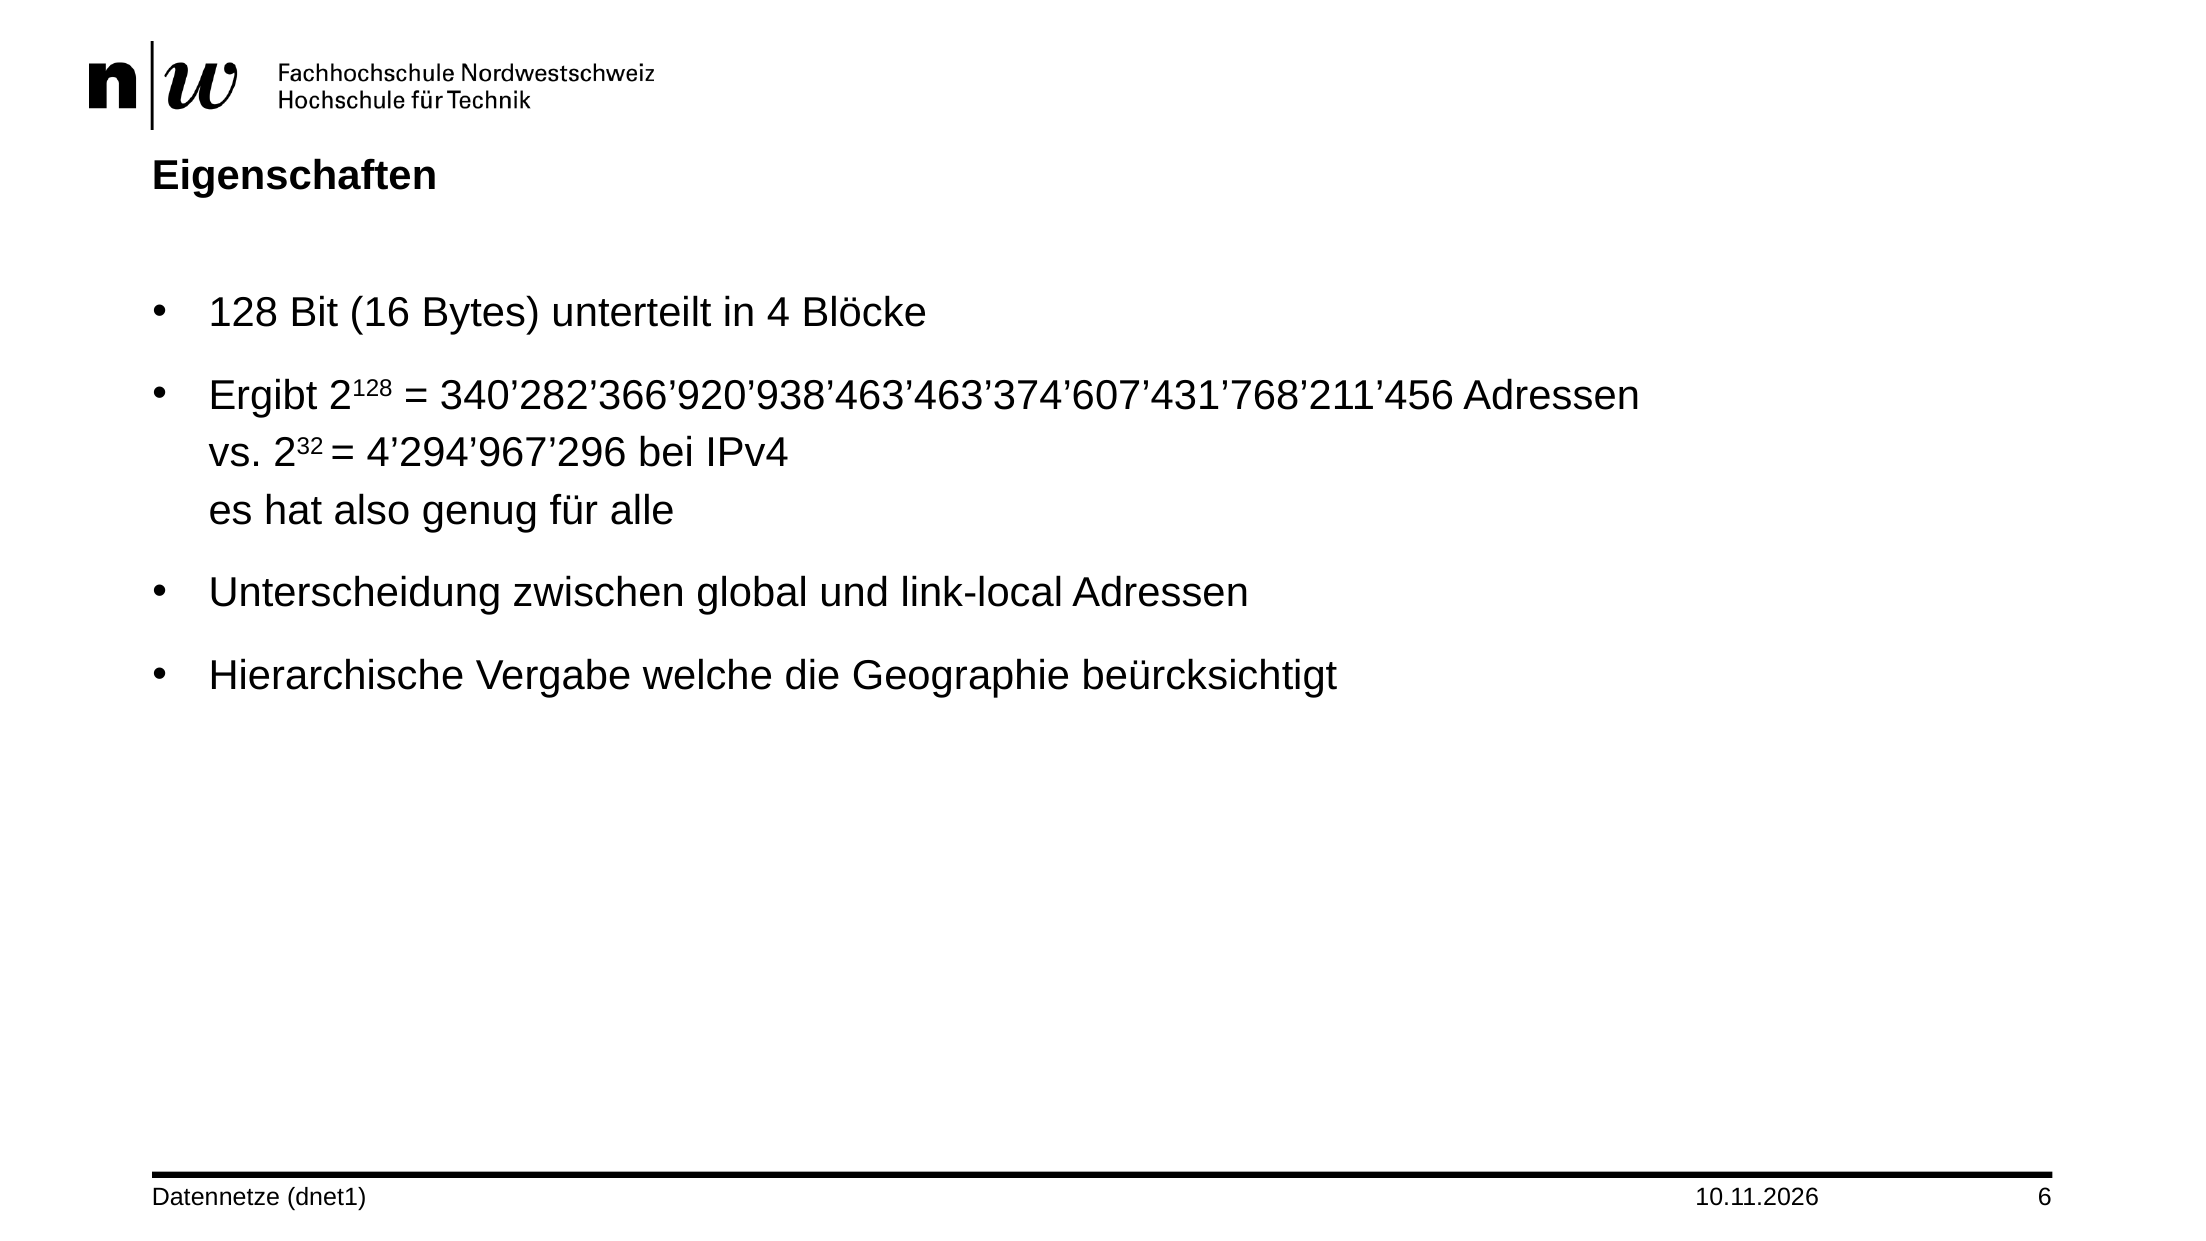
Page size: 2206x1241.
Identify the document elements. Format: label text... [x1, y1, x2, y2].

title Eigenschaften [151, 147, 2052, 207]
list 128 Bit (16 Bytes) unterteilt in 4 Blöcke Ergibt 2128 = 340’282’366’920’938’463’463’374’607’431’768’211’456 Adressen vs. 232 = 4’294’967’296 bei IPv4 es hat also genug für alle Unterscheidung zwischen global und link-local Adressen Hierarchische Vergabe welche die Geographie beürcksichtigt [152, 277, 2053, 1093]
picture [89, 41, 654, 130]
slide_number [1696, 1180, 1873, 1211]
footer Datennetze (dnet1) [151, 1180, 1696, 1211]
slide_number 6 [1873, 1180, 2052, 1211]
